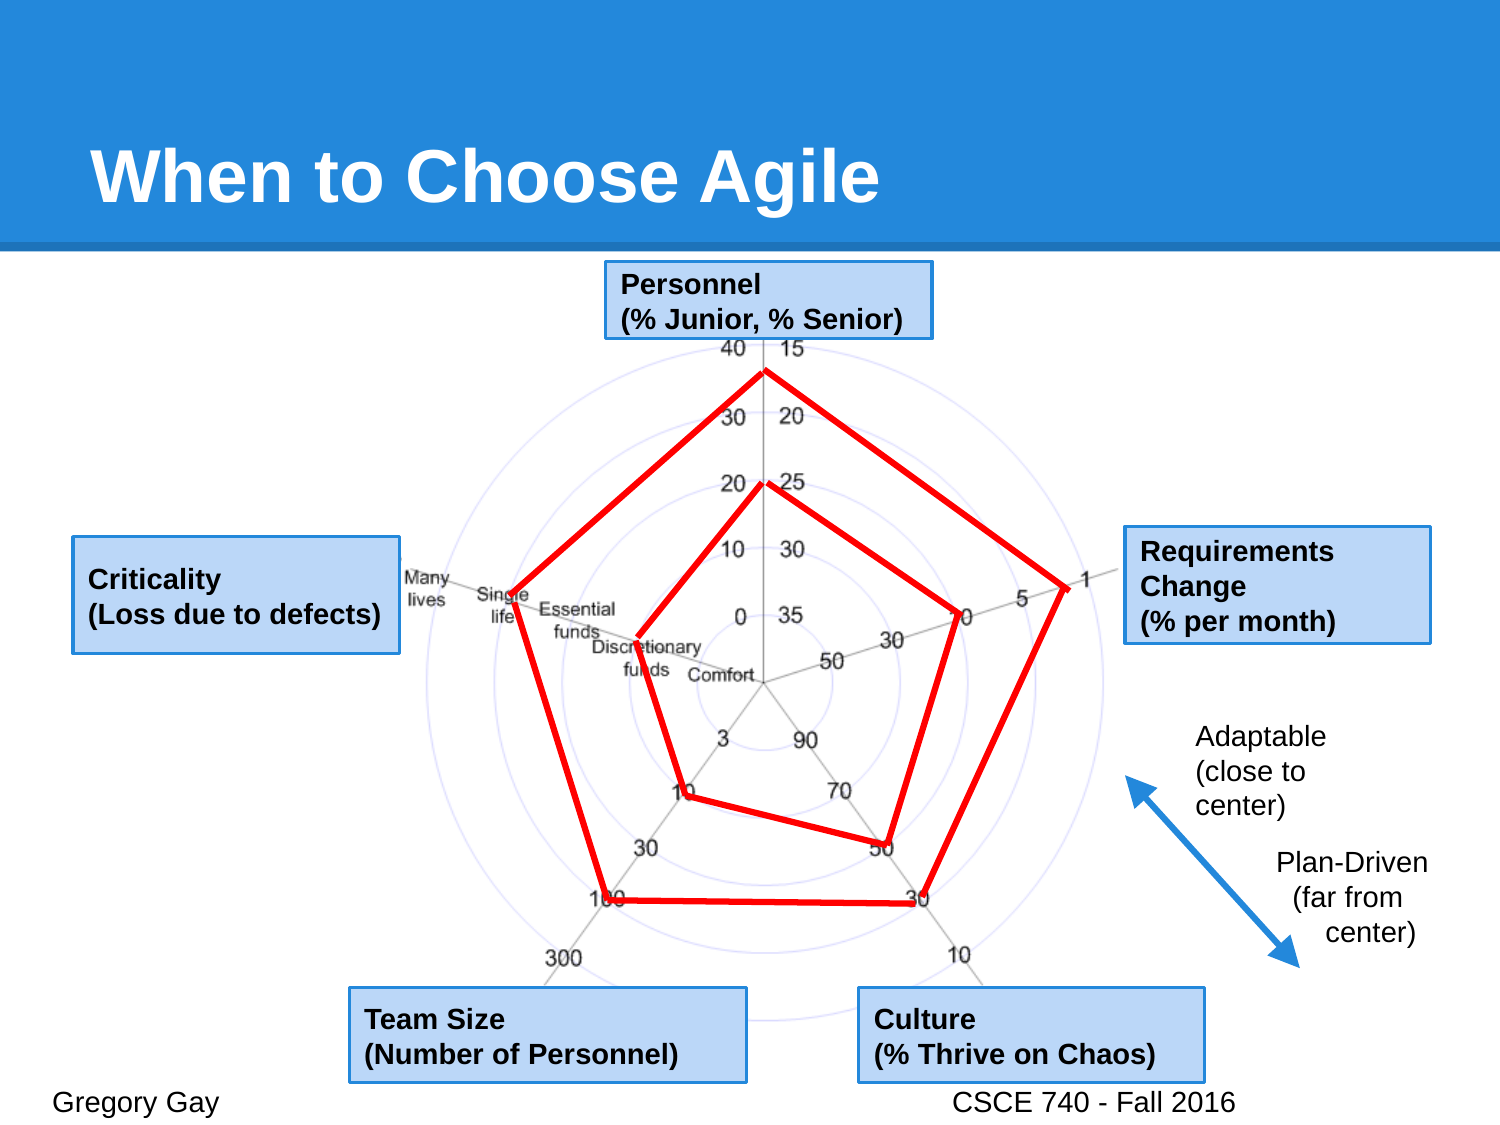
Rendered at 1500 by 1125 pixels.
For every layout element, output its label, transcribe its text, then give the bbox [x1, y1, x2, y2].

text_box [513, 604, 608, 901]
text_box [509, 372, 763, 597]
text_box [763, 369, 1070, 592]
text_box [886, 612, 959, 846]
text_box Requirements Change (% per month) [1418, 526, 1431, 644]
text_box Plan-Driven (far from center) [1418, 828, 1463, 883]
text_box Gregory Gay CSCE 740 - Fall 2016 25 [37, 1068, 1463, 1114]
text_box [685, 795, 888, 846]
title When to Choose Agile [75, 45, 1425, 233]
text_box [921, 600, 1065, 898]
text_box Criticality (Loss due to defects) [72, 536, 80, 654]
picture [85, 251, 1415, 1069]
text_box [1124, 775, 1301, 969]
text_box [611, 900, 916, 904]
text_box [637, 482, 763, 638]
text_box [766, 482, 963, 616]
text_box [635, 640, 686, 796]
